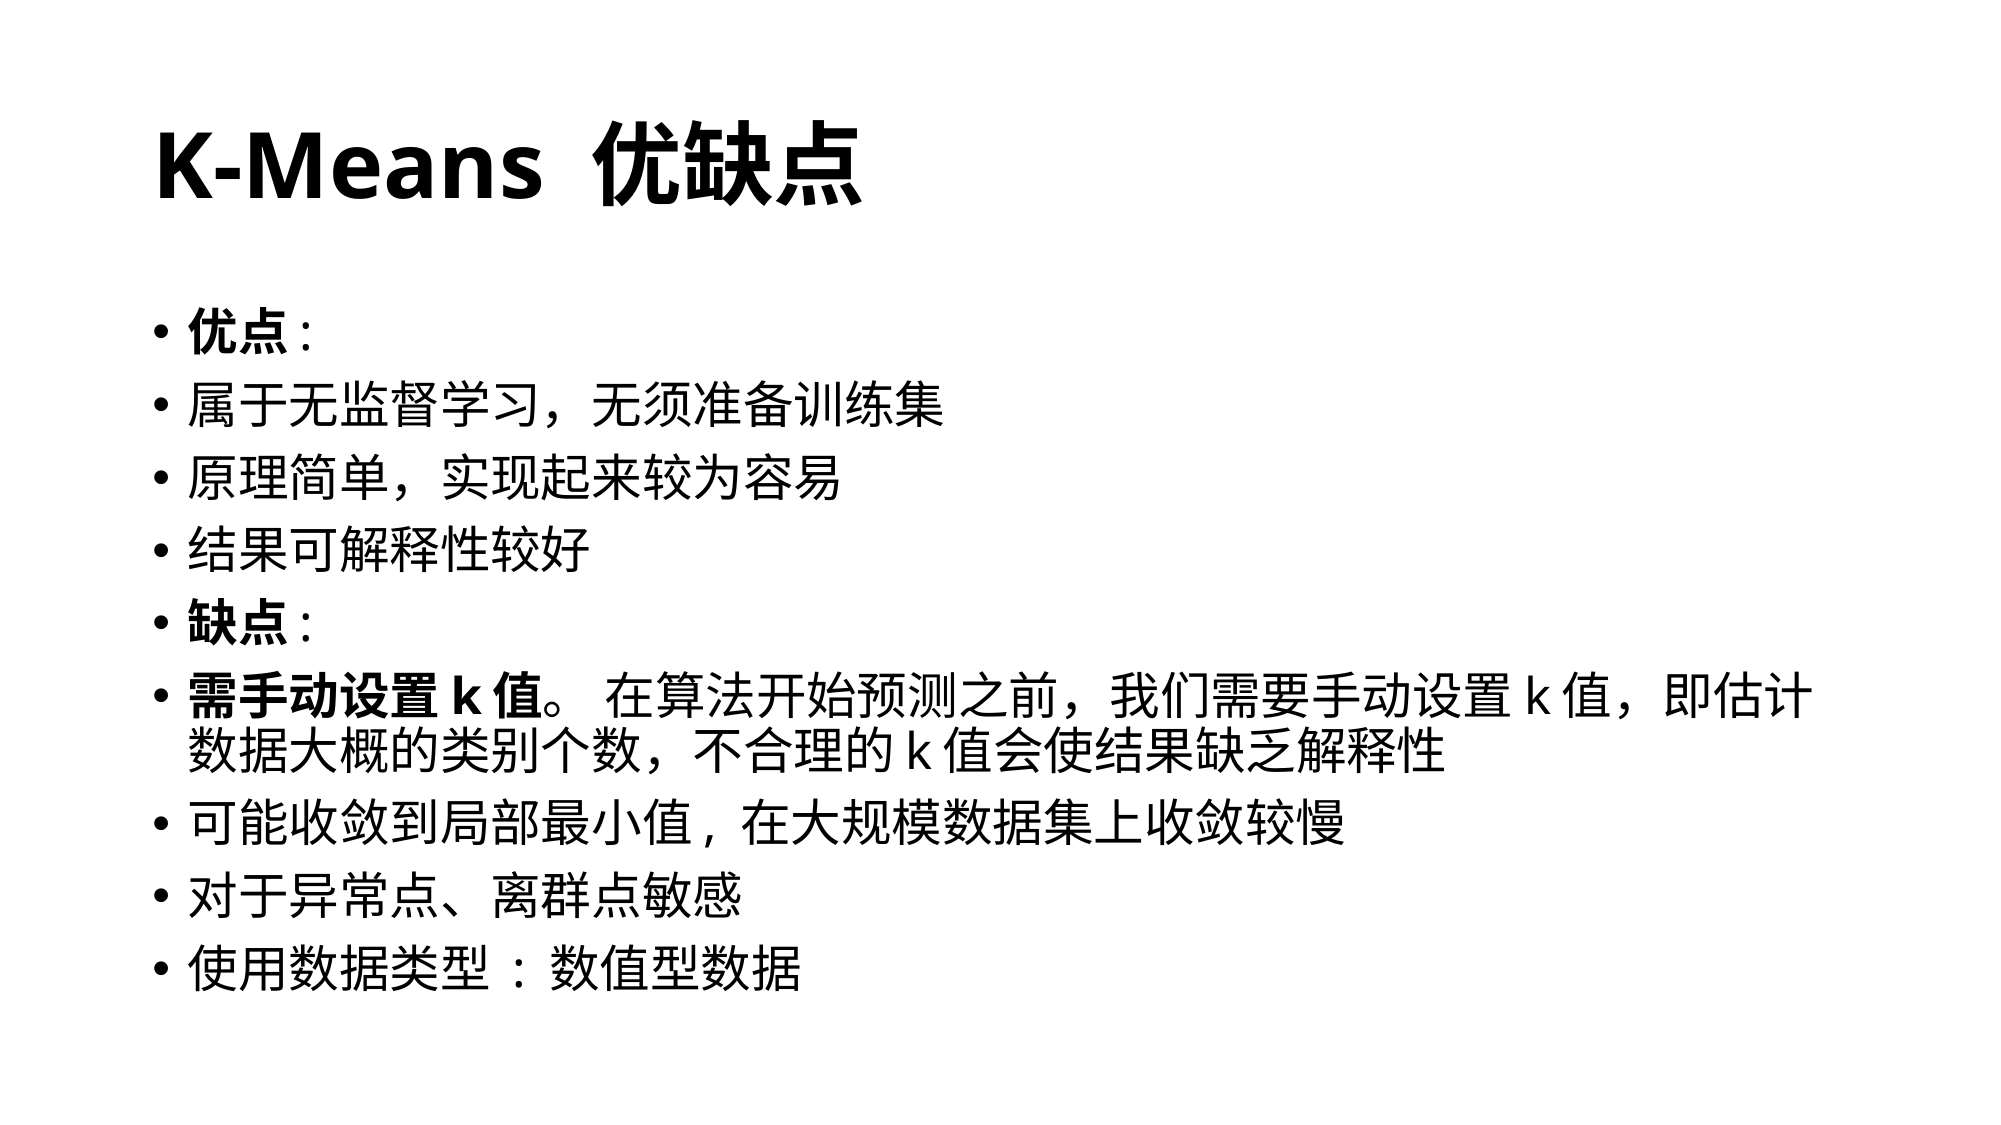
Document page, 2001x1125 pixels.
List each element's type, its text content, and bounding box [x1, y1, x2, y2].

title K-Means 优缺点 [137, 59, 1863, 278]
list 优点: 属于无监督学习，无须准备训练集 原理简单，实现起来较为容易 结果可解释性较好 缺点: 需手动设置k值。 在算法开始预测之前，我们需要手动设置k值，即估计数据大概的类别个数，不合理的k值会使结果缺乏解释性 可能收敛到局部最小值, 在大规模数据集上收敛较慢 对于异常点、离群点敏感 使用数据类型 : 数值型数据 [137, 299, 1863, 1014]
